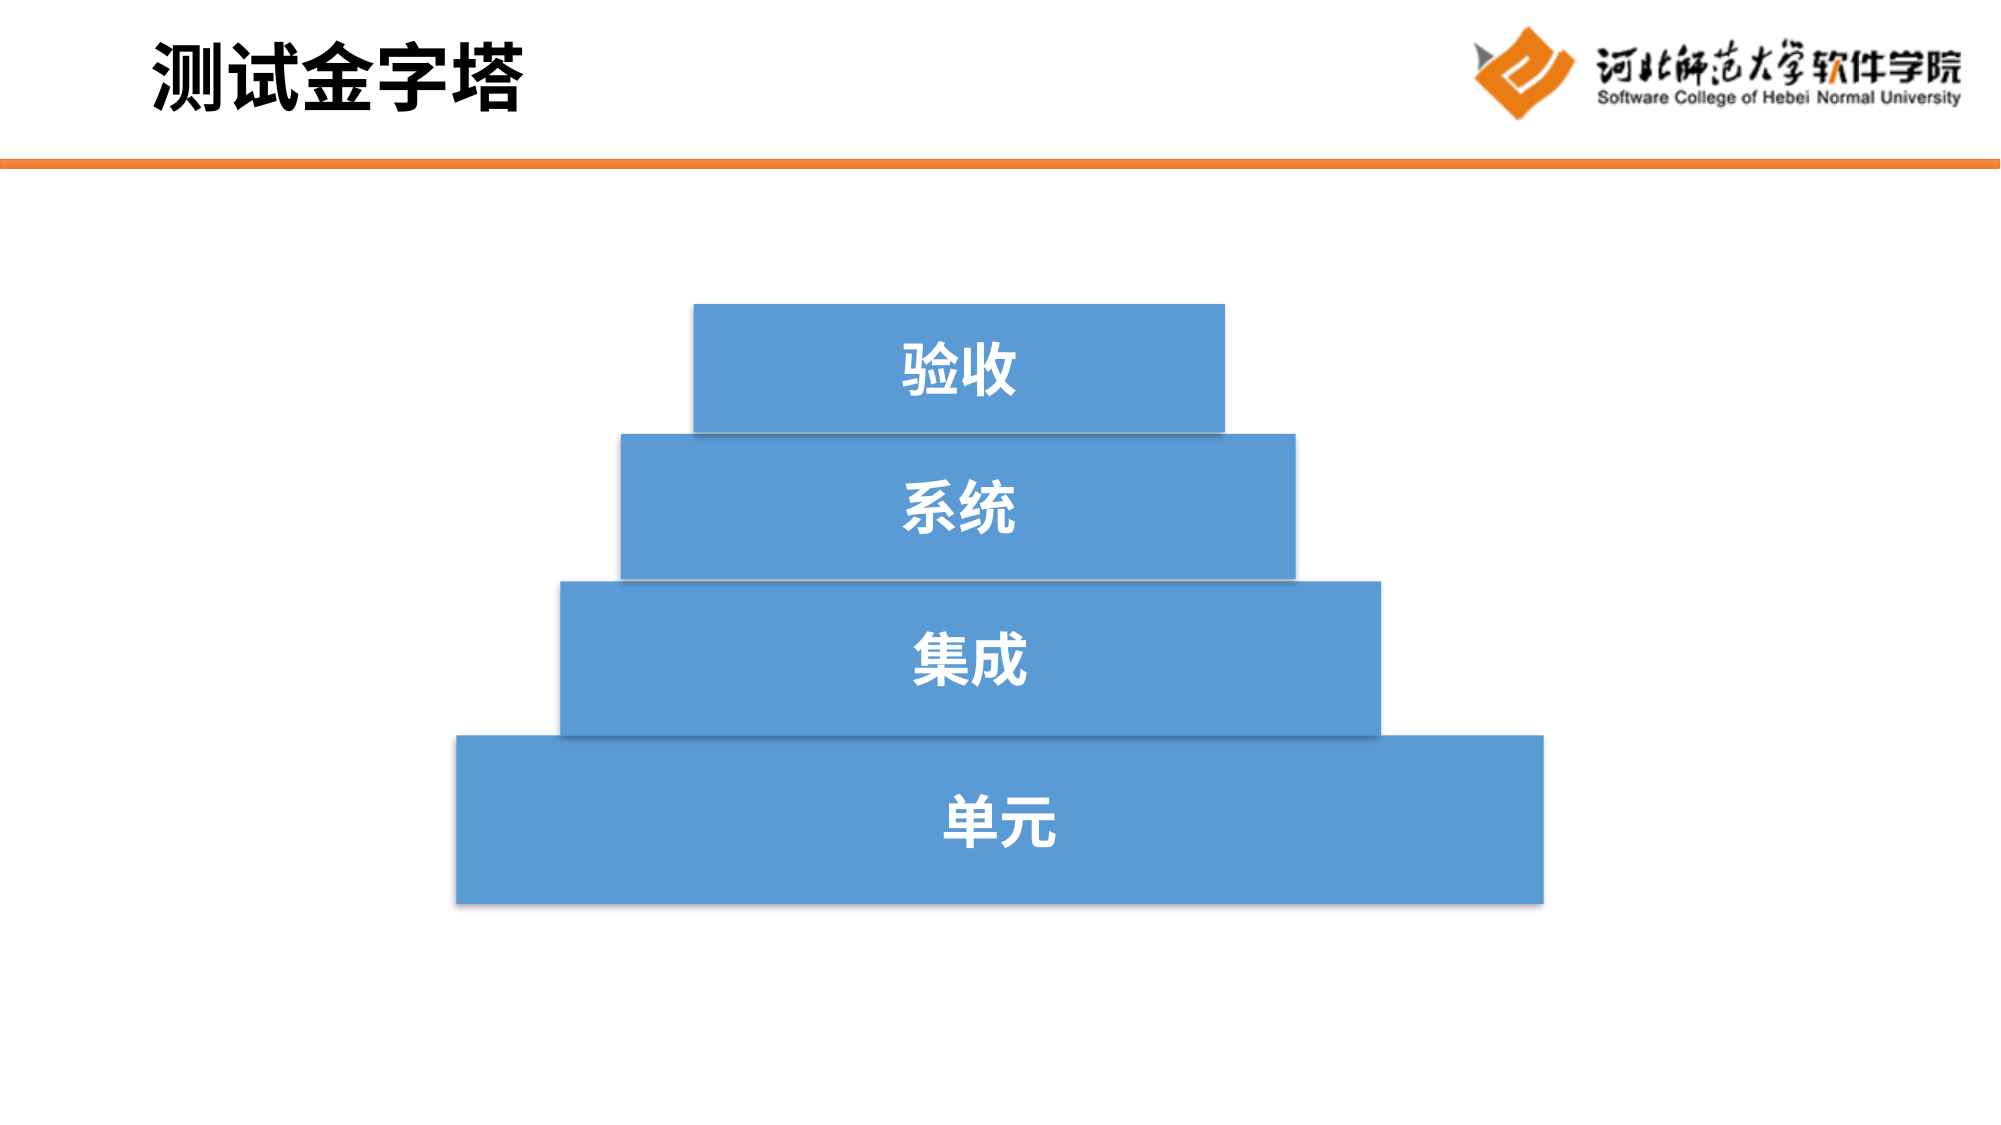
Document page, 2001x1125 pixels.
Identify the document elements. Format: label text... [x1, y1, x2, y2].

text_box 系统 [620, 433, 1297, 580]
text_box 集成 [559, 580, 1382, 736]
picture [1861, 18, 1988, 126]
text_box 单元 [455, 734, 1545, 905]
text_box 验收 [693, 303, 1226, 433]
title 测试金字塔 [135, 8, 1861, 155]
